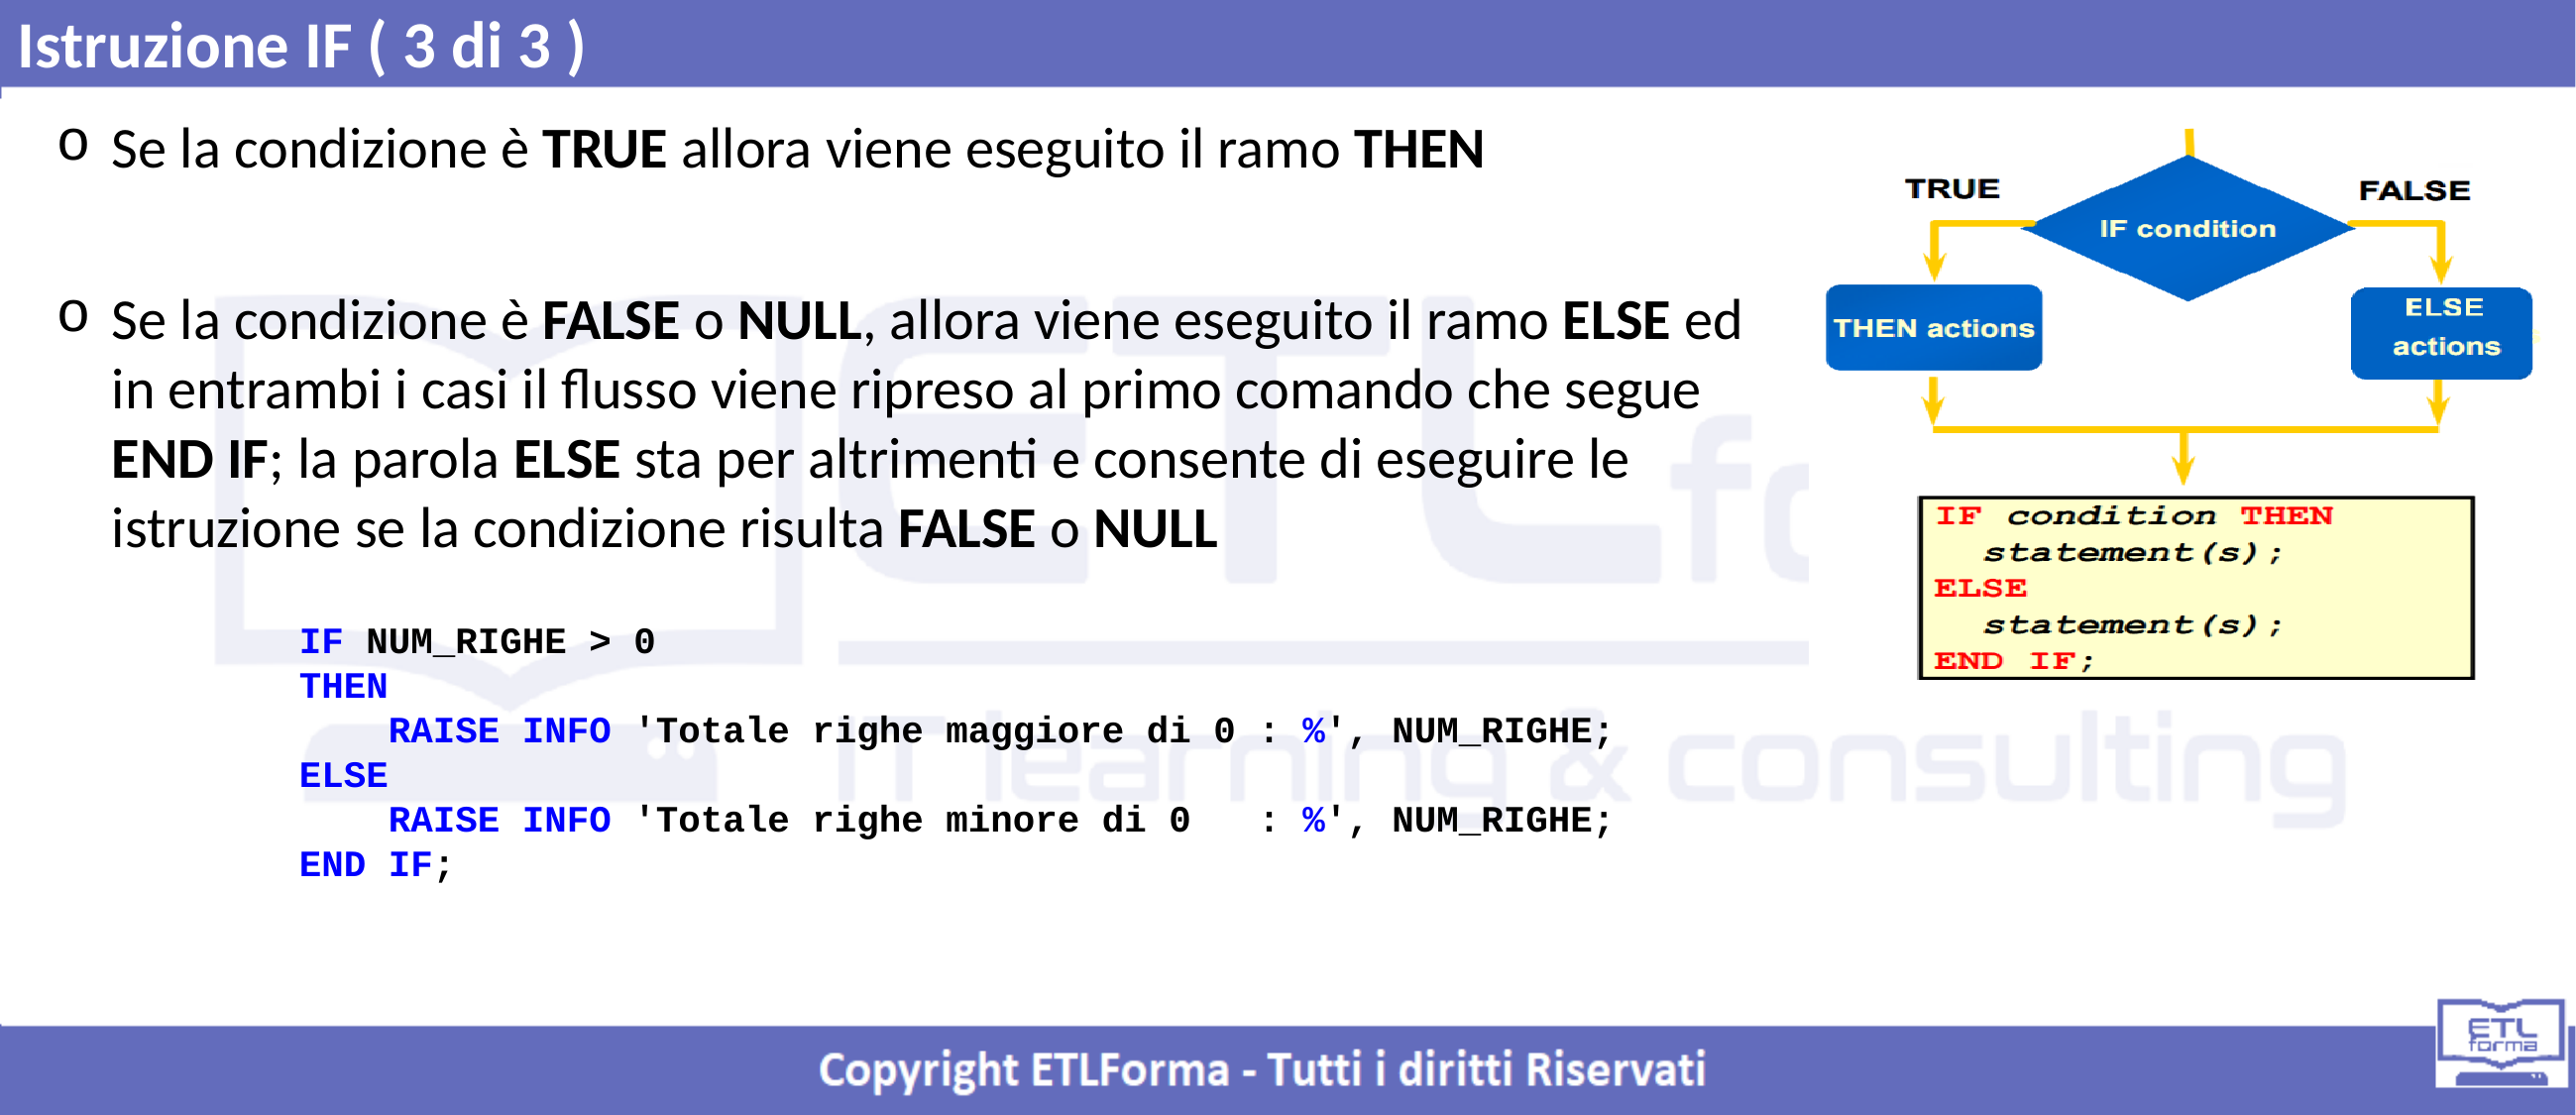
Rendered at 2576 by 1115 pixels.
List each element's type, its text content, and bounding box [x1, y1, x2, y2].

text_box IF NUM_RIGHE > 0 THEN RAISE INFO 'Totale righe maggiore di 0 : %', NUM_RIGHE; ELSE RAISE INFO 'Totale righe minore di 0 : %', NUM_RIGHE; END IF; [284, 609, 1857, 892]
picture [1809, 103, 2558, 698]
text_box Istruzione IF ( 3 di 3 ) [3, 0, 2552, 65]
text_box Se la condizione è TRUE allora viene eseguito il ramo THEN Se la condizione è FALSE o NULL, allora viene eseguito il ramo ELSE ed in entrambi i casi il flusso viene ripreso al primo comando che segue END IF; la parola ELSE sta per altrimenti e consente di eseguire le istruzione se la condizione risulta FALSE o NULL [22, 104, 1799, 566]
